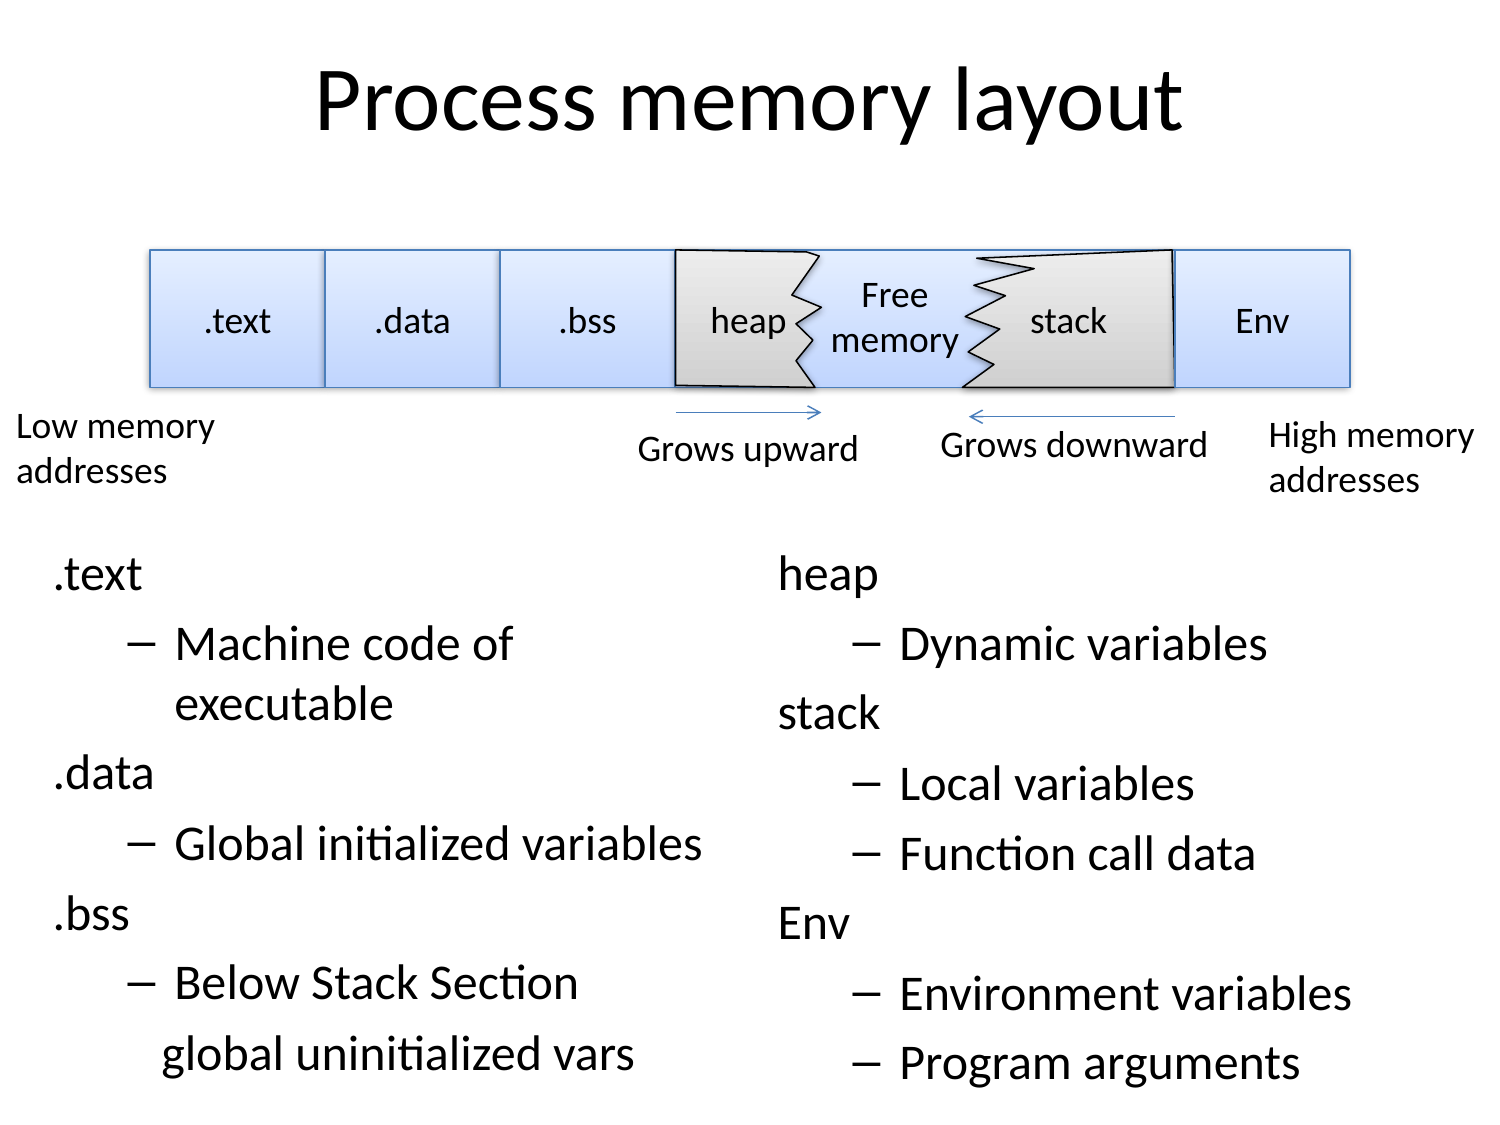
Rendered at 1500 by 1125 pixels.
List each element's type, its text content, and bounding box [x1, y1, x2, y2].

text_box High memory addresses [1253, 402, 1499, 508]
title Process memory layout [75, 0, 1425, 188]
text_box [149, 249, 1351, 388]
text_box Grows downward [925, 412, 1224, 473]
text_box Grows upward [622, 416, 875, 477]
list .text Machine code of executable .data Global initialized variables .bss Below Stack Section global uninitialized vars [37, 532, 750, 1125]
text_box Low memory addresses [1, 393, 239, 499]
text_box heap Dynamic variables stack Local variables Function call data Env Environment variables Program arguments [762, 532, 1475, 1125]
